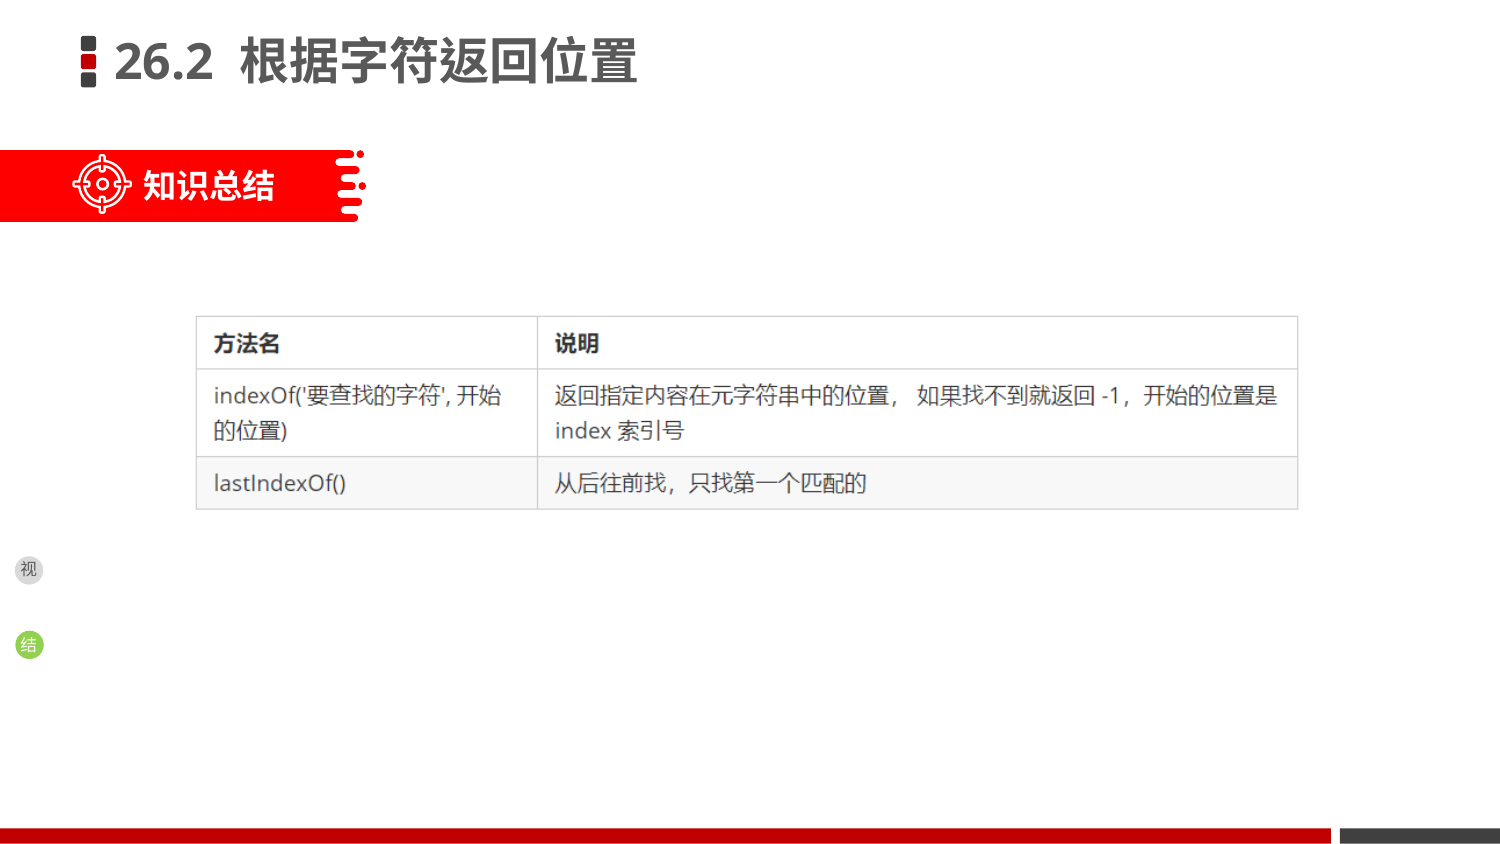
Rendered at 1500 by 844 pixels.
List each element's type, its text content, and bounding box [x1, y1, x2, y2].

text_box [5, 626, 54, 663]
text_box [59, 161, 67, 213]
text_box [356, 150, 365, 158]
text_box [132, 213, 358, 222]
text_box 知识总结 [137, 158, 495, 213]
picture [189, 303, 1311, 518]
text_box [72, 153, 133, 214]
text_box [5, 551, 54, 588]
text_box [0, 150, 354, 222]
text_box 26.2 根据字符返回位置 [103, 0, 987, 130]
